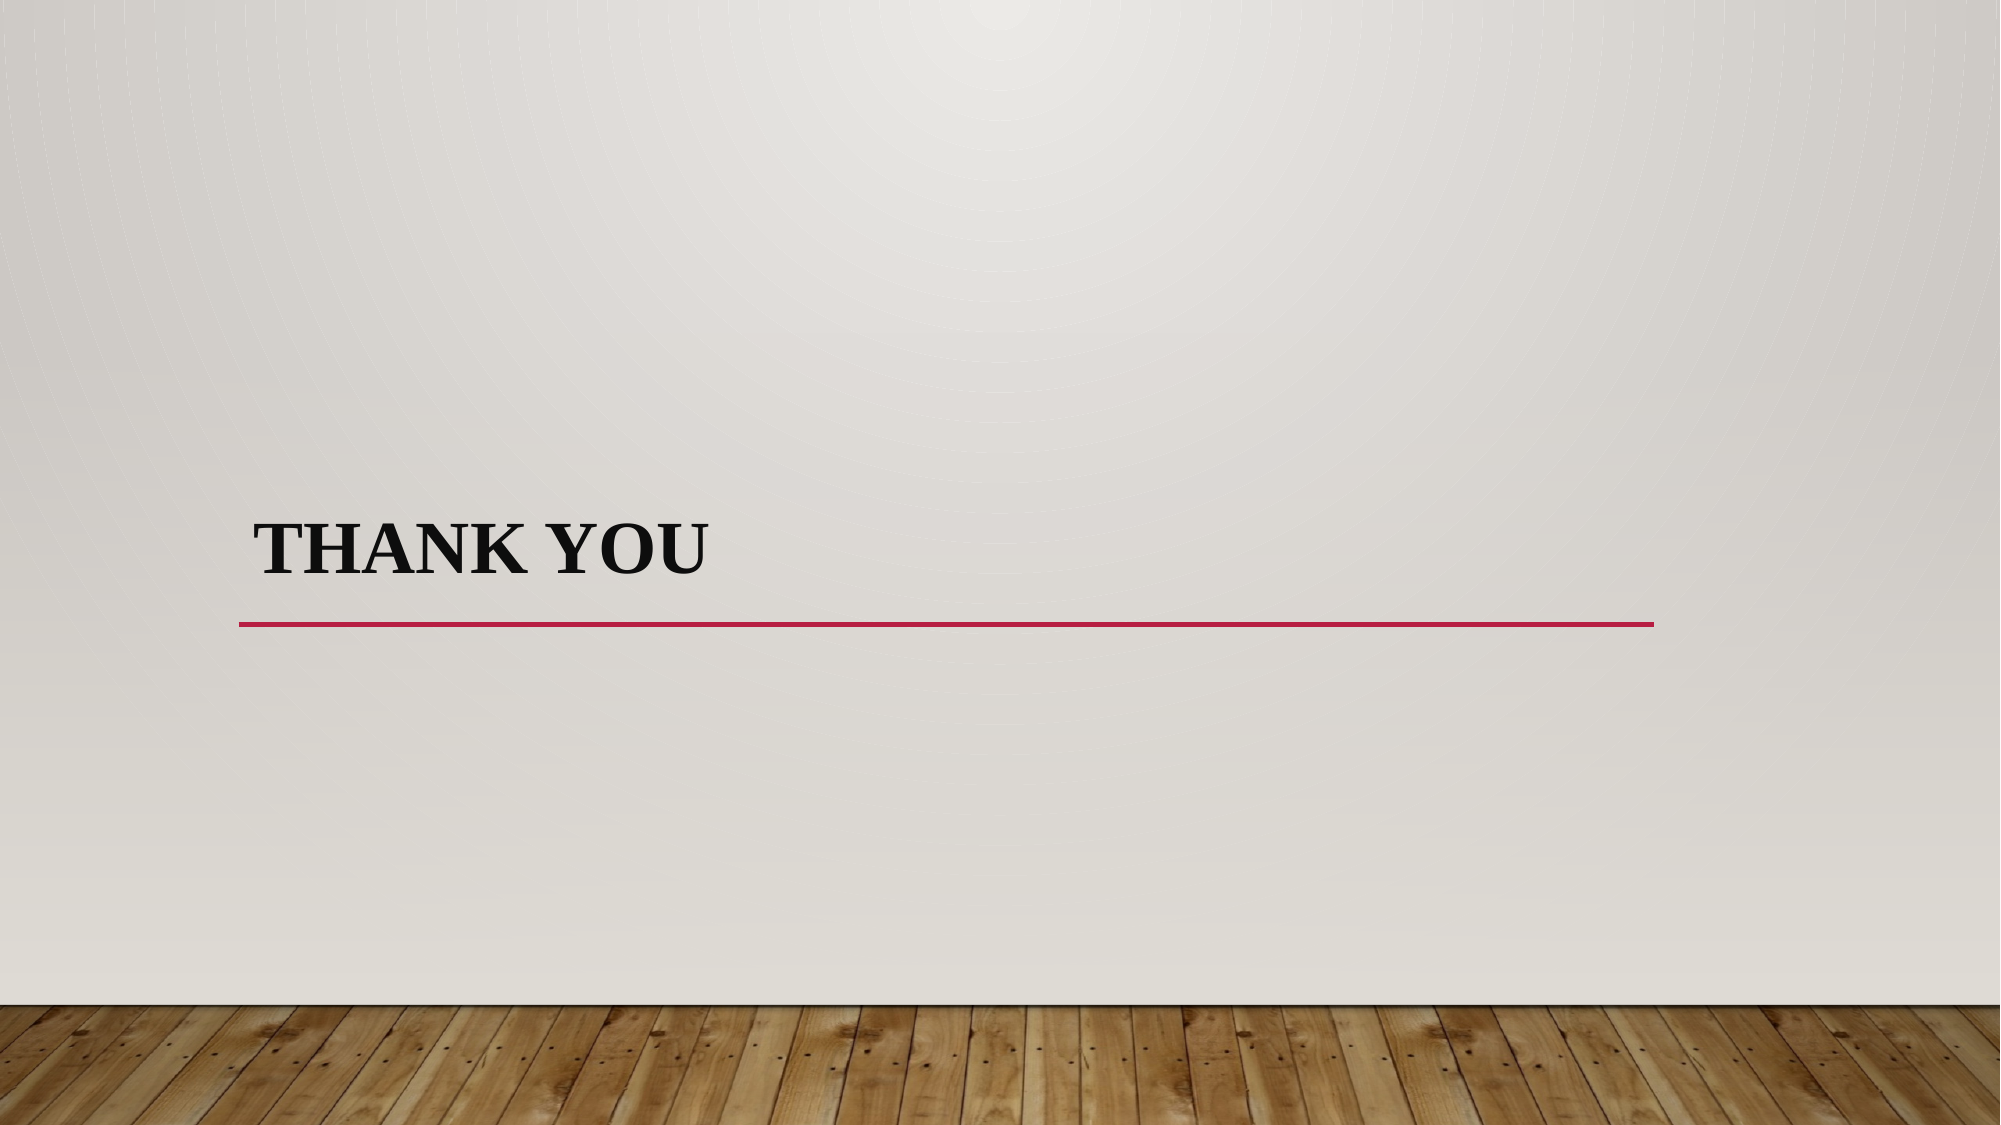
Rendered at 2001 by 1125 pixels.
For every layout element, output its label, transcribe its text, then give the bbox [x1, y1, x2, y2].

picture [0, 1005, 2000, 1125]
title Thank you [238, 288, 1657, 598]
